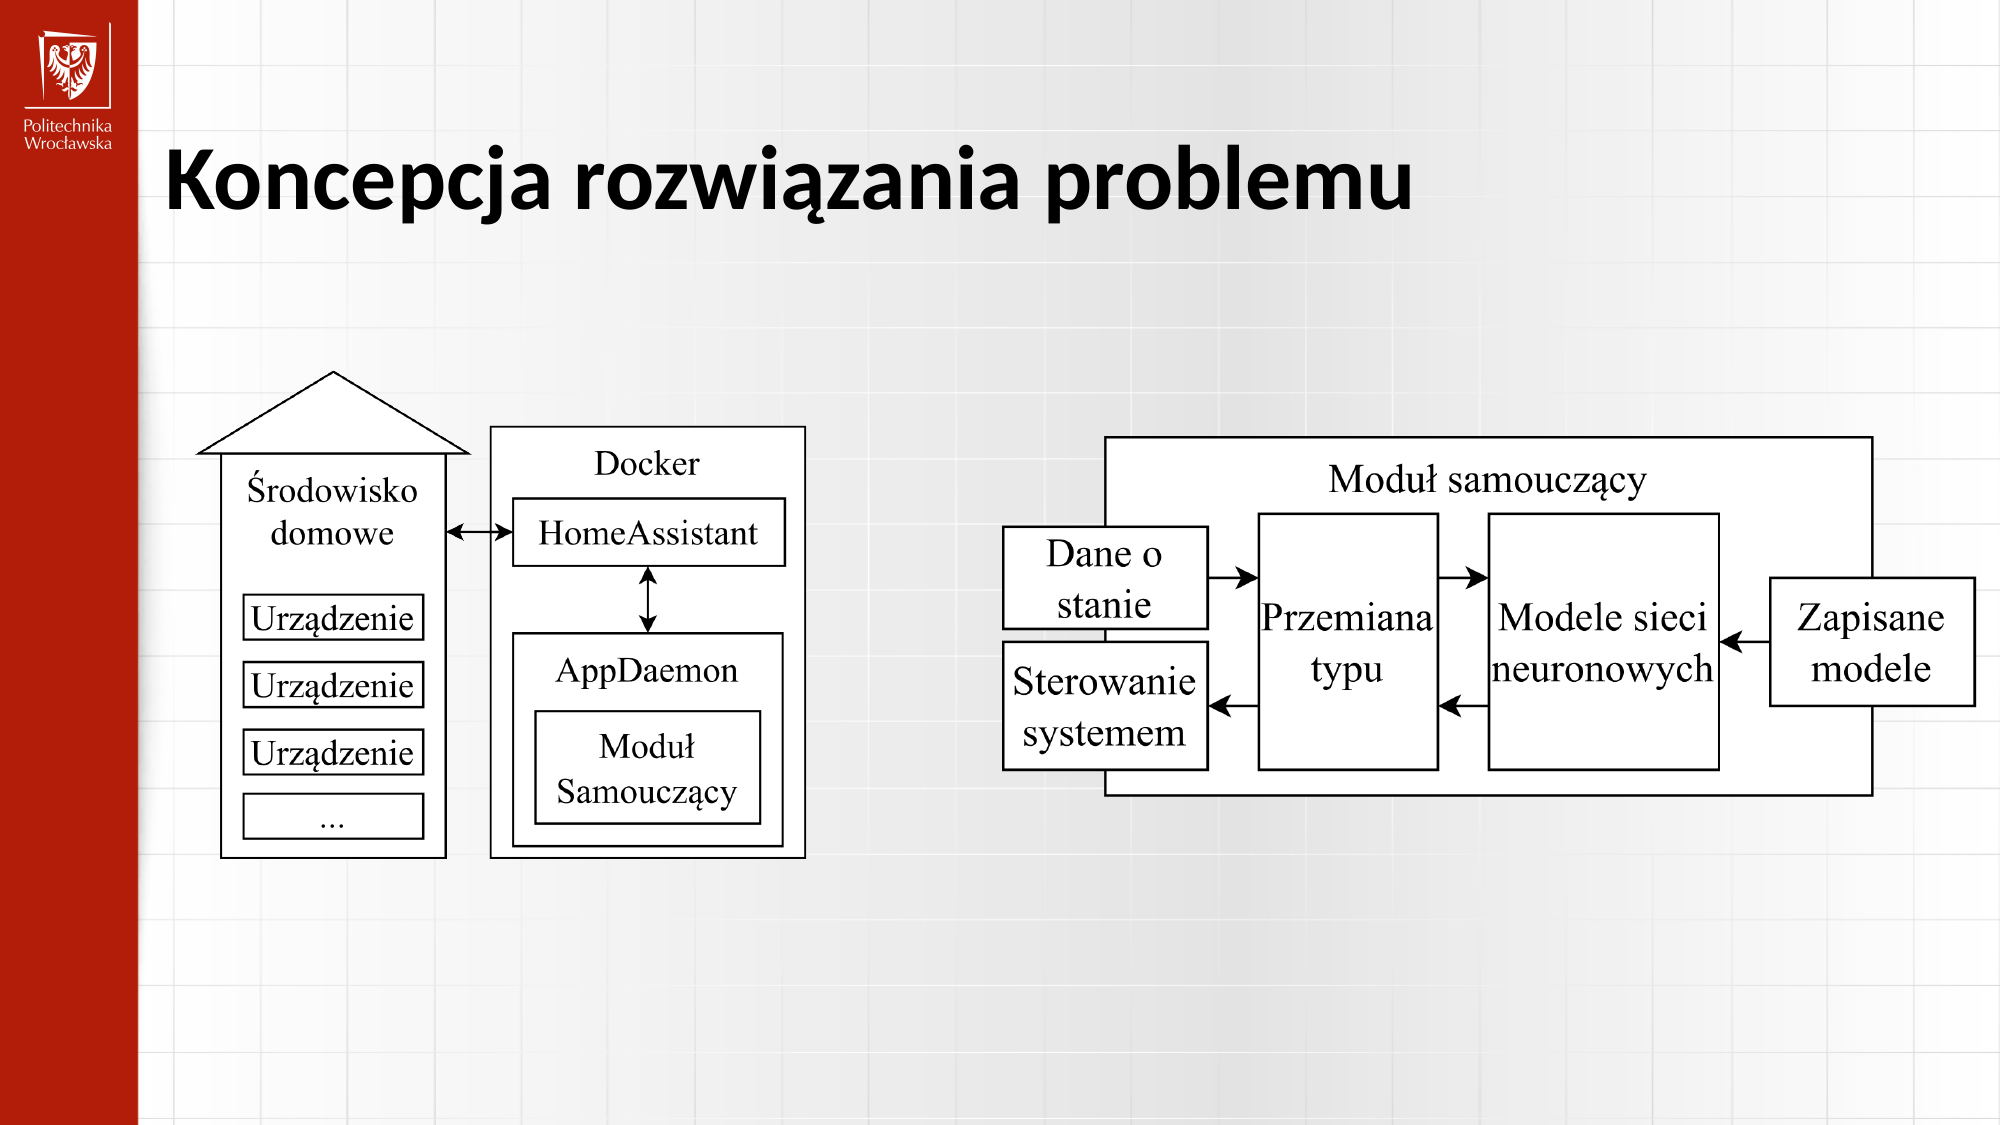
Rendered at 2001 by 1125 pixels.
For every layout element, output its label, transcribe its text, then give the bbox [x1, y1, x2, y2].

list Koncepcja rozwiązania problemu [165, 101, 1978, 244]
picture [24, 22, 112, 149]
picture [138, 0, 2000, 1125]
